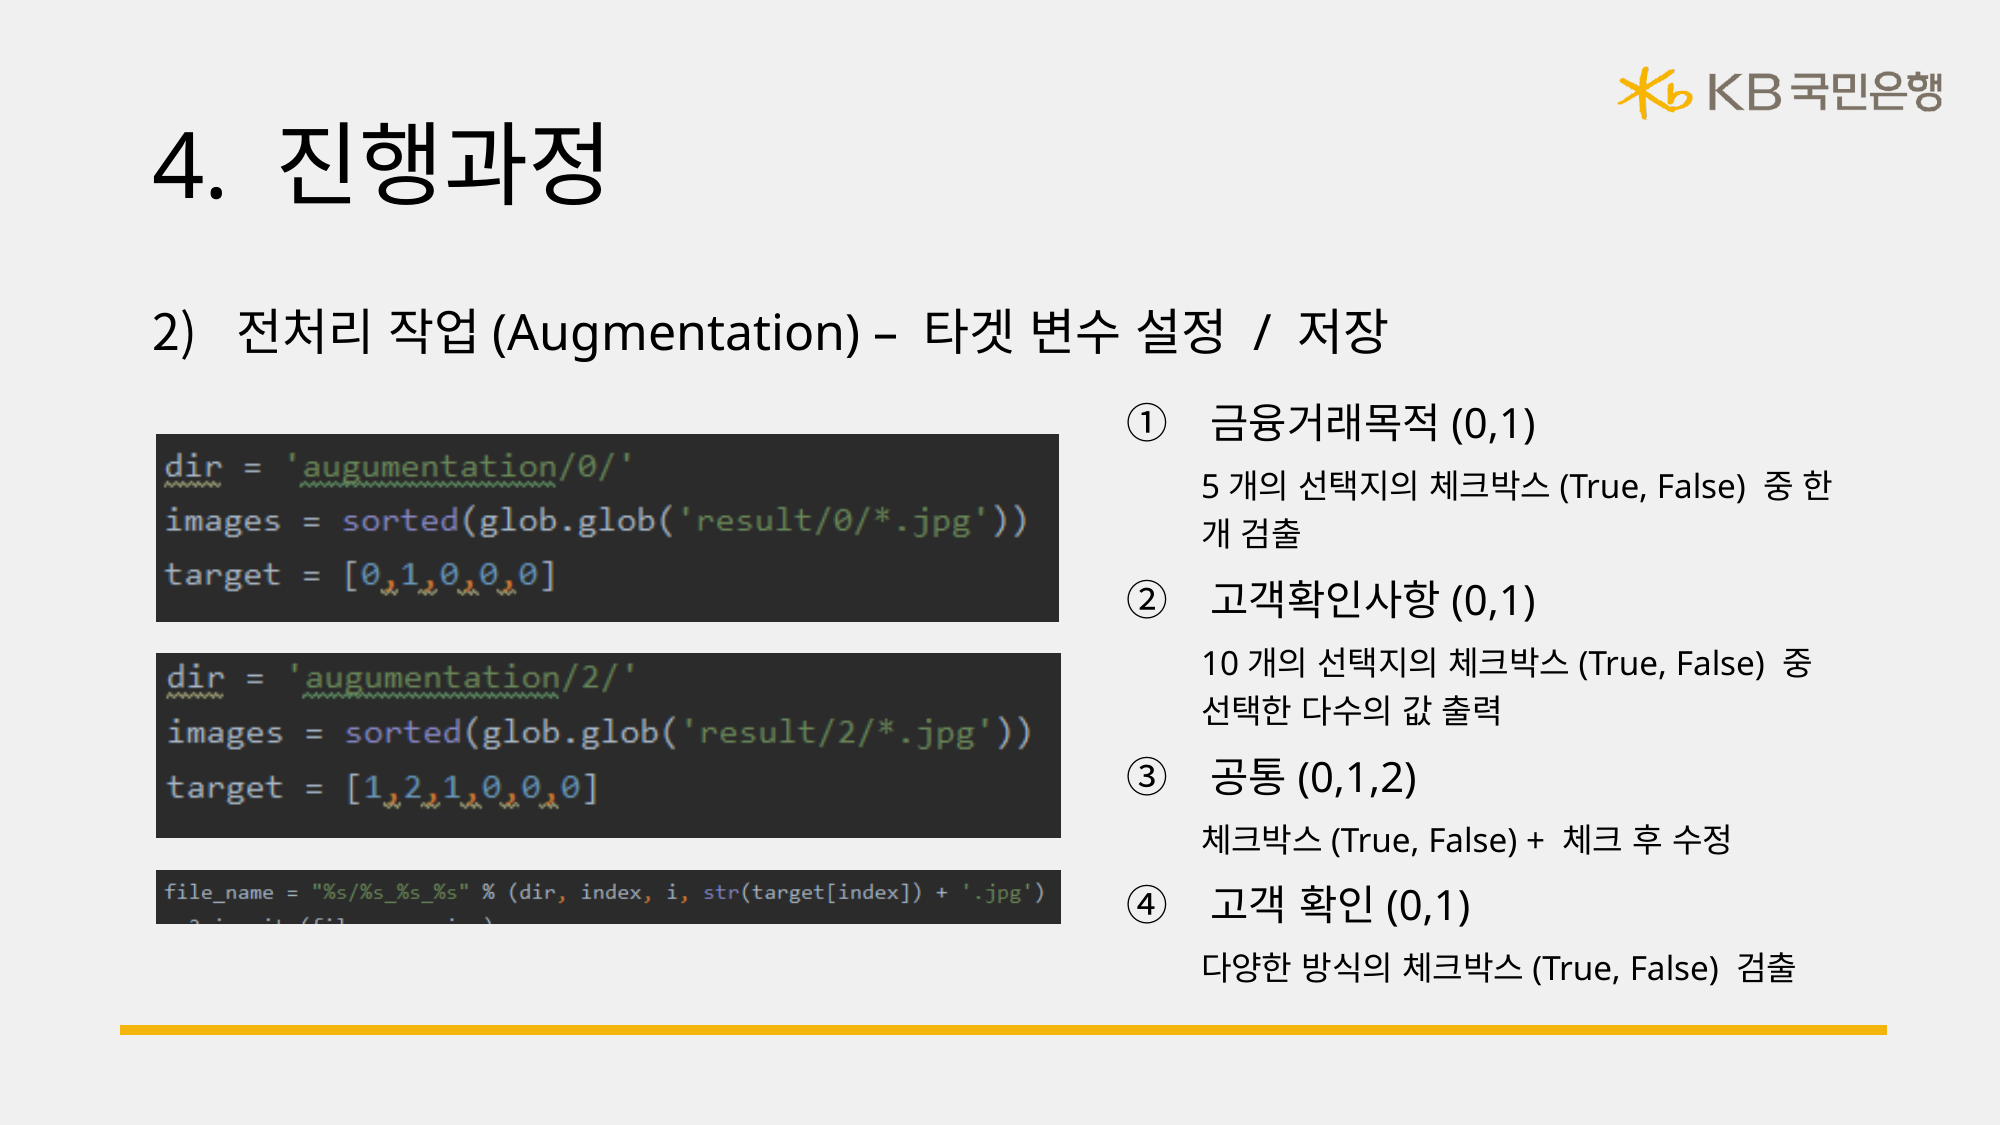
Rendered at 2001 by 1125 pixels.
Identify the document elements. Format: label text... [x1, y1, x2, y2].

picture [156, 653, 1061, 838]
title 4. 진행과정 [137, 59, 1863, 278]
picture [155, 434, 1059, 622]
picture [1605, 0, 1959, 177]
text_box 금융거래목적(0,1) 5개의 선택지의 체크박스(True, False) 중 한 개 검출 고객확인사항(0,1) 10개의 선택지의 체크박스(True, False) 중 선택한 다수의 값 출력 공통(0,1,2) 체크박스(True, False) + 체크 후 수정 고객 확인(0,1) 다양한 방식의 체크박스(True, False) 검출 [1036, 379, 1887, 1003]
picture [156, 870, 1061, 924]
list 전처리 작업(Augmentation) – 타겟 변수 설정 / 저장 [137, 299, 1863, 1014]
